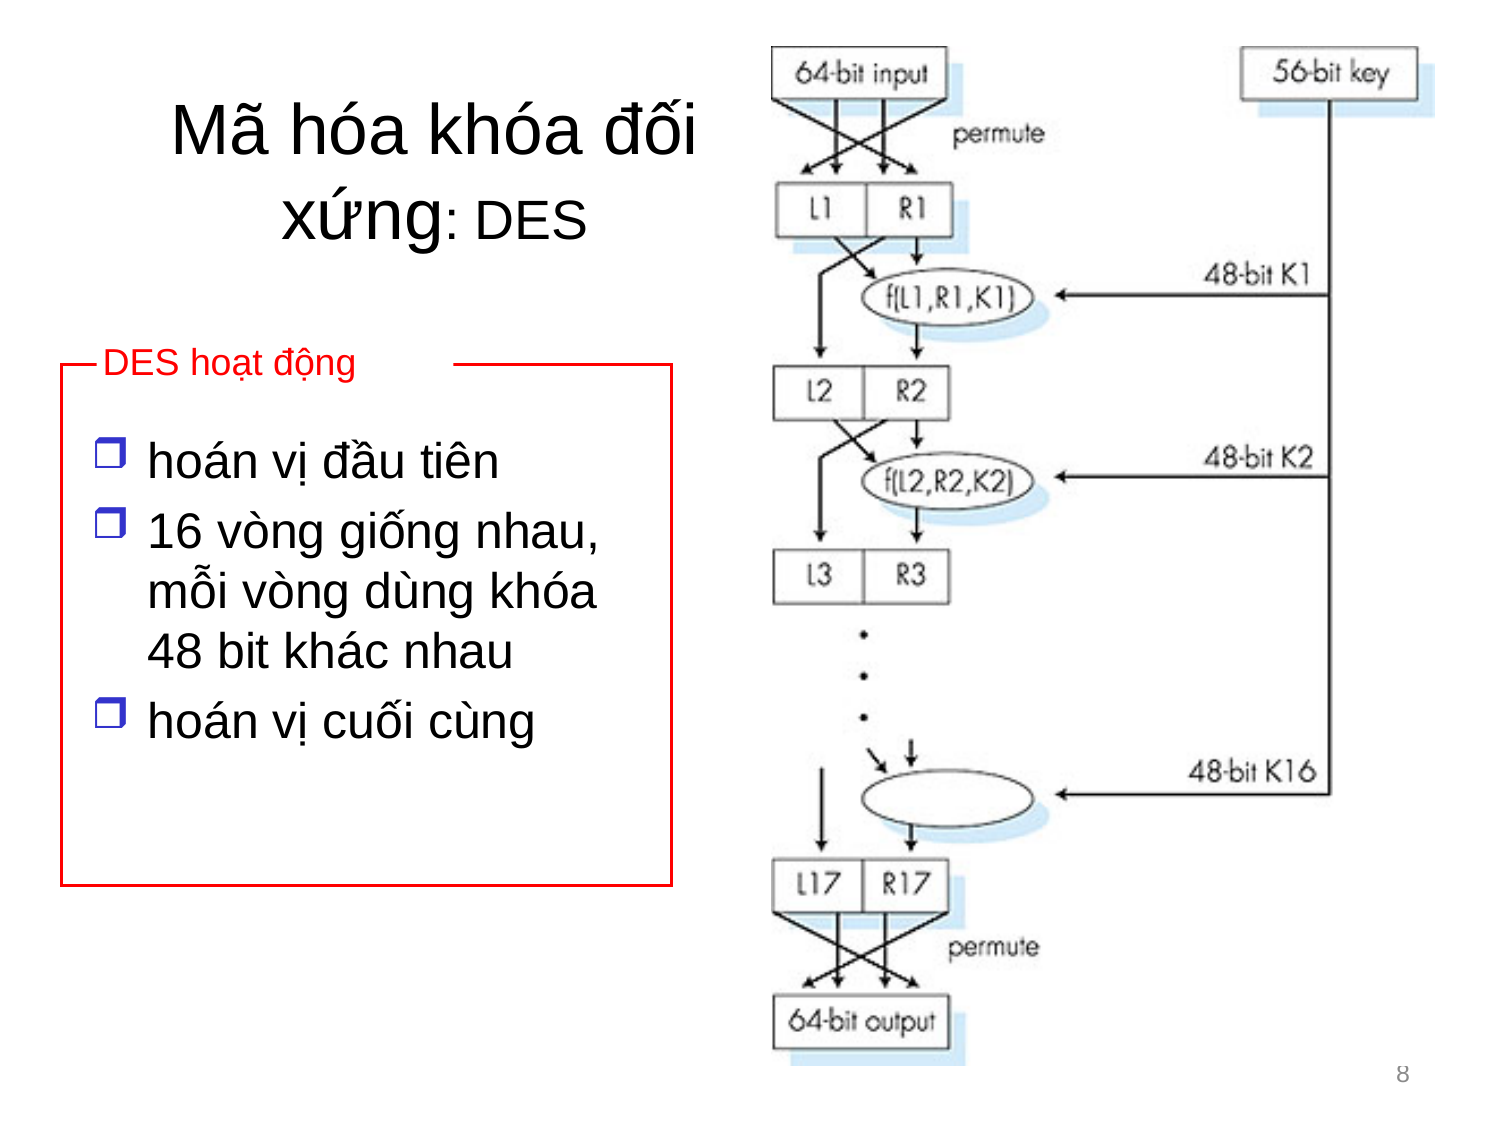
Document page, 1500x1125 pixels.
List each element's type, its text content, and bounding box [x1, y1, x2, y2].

picture [770, 46, 1435, 1066]
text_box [85, 330, 454, 402]
text_box hoán vị đầu tiên 16 vòng giống nhau, mỗi vòng dùng khóa 48 bit khác nhau hoán vị cuối cùng [76, 420, 656, 829]
title Mã hóa khóa đối xứng: DES [112, 75, 757, 263]
slide_number 8 [1074, 1073, 1425, 1103]
text_box [61, 364, 672, 886]
